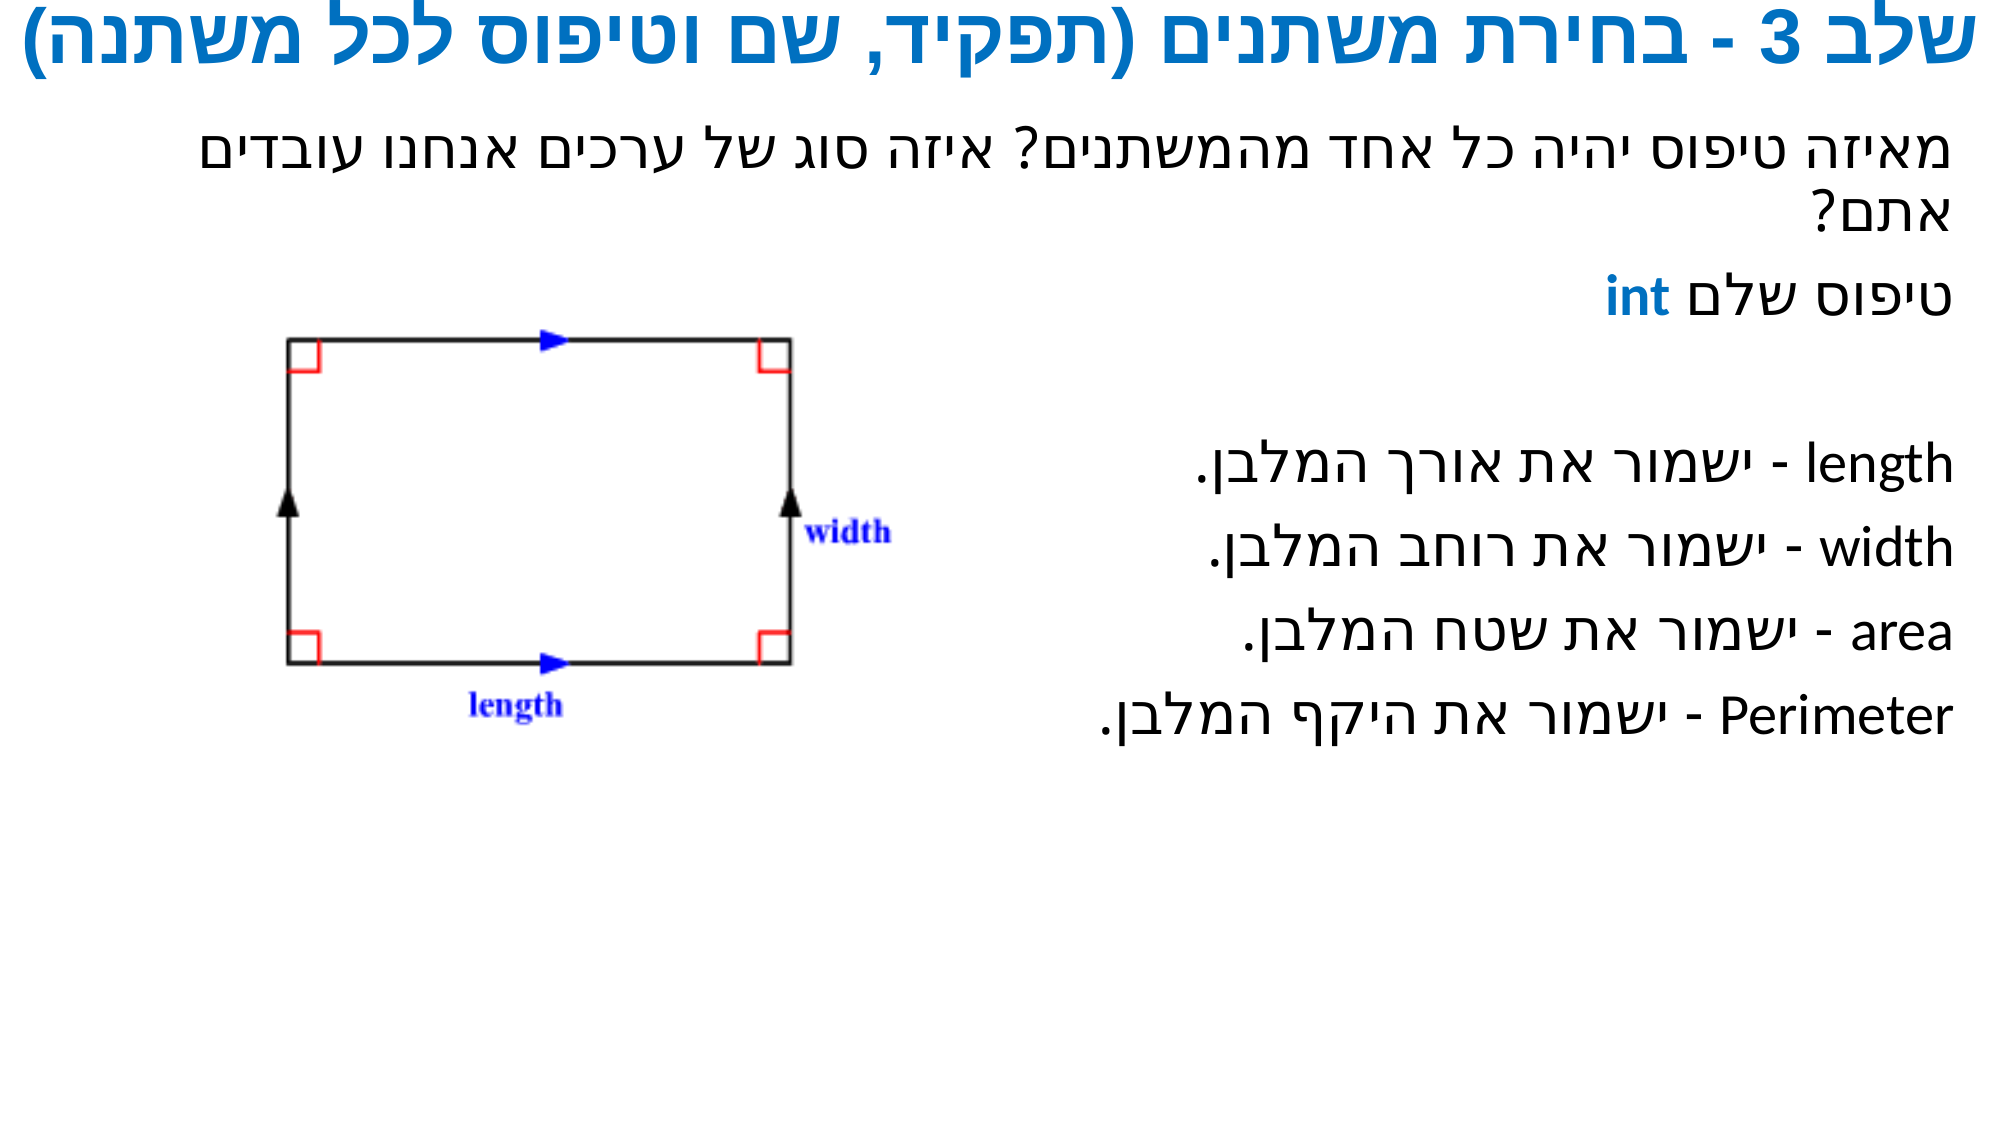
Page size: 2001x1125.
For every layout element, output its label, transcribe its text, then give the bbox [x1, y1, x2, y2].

title שלב 3 - בחירת משתנים (תפקיד, שם וטיפוס לכל משתנה) [0, 0, 2000, 93]
text_box מאיזה טיפוס יהיה כל אחד מהמשתנים? איזה סוג של ערכים אנחנו עובדים אתם? טיפוס שלם int length - ישמור את אורך המלבן. width - ישמור את רוחב המלבן. area - ישמור את שטח המלבן. Perimeter - ישמור את היקף המלבן. [30, 110, 1970, 755]
picture [264, 269, 905, 782]
